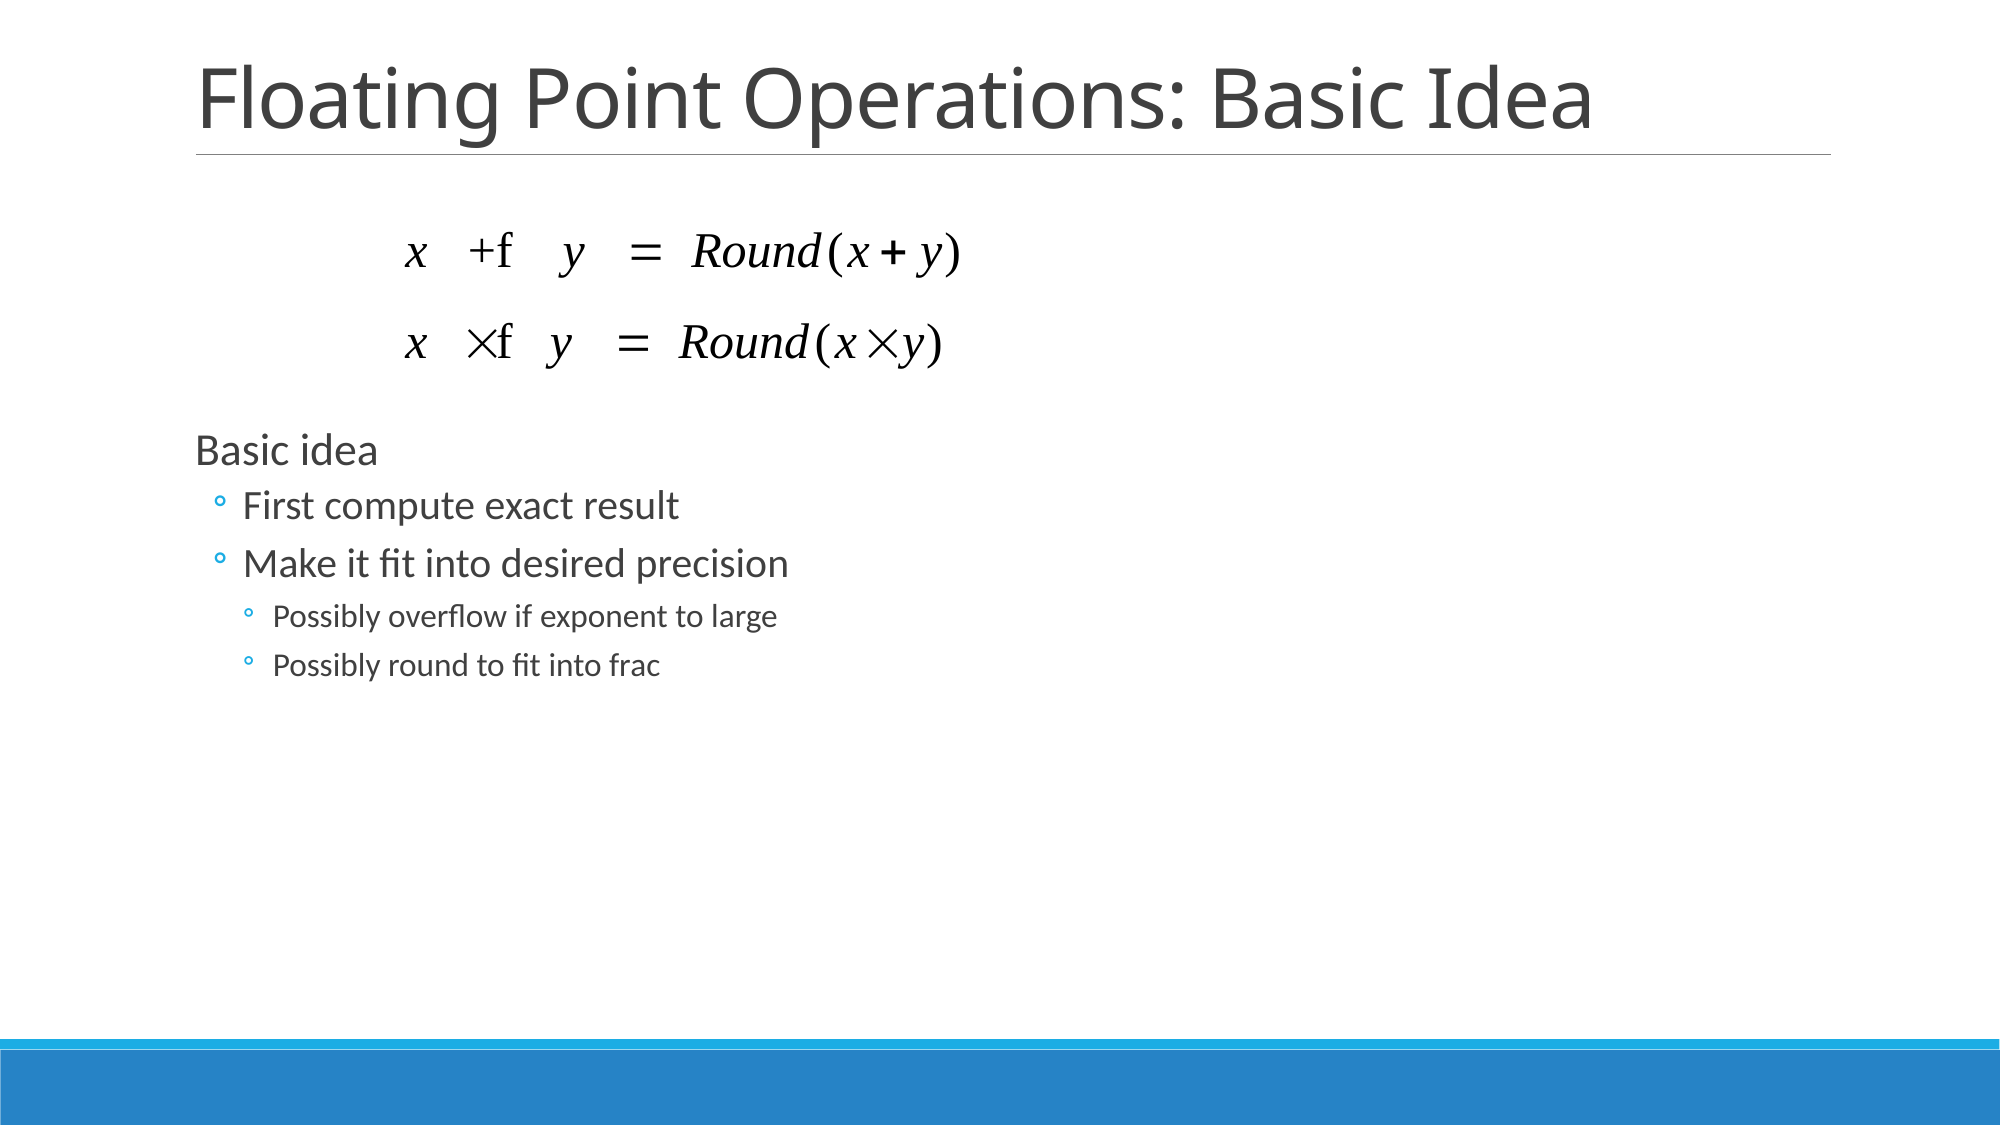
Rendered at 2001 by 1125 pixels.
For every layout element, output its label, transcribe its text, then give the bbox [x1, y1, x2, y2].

title Floating Point Operations: Basic Idea [180, 47, 1830, 153]
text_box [394, 220, 971, 289]
list Basic idea First compute exact result Make it fit into desired precision Possibly overflow if exponent to large Possibly round to fit into frac [180, 177, 1830, 1010]
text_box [394, 312, 950, 380]
